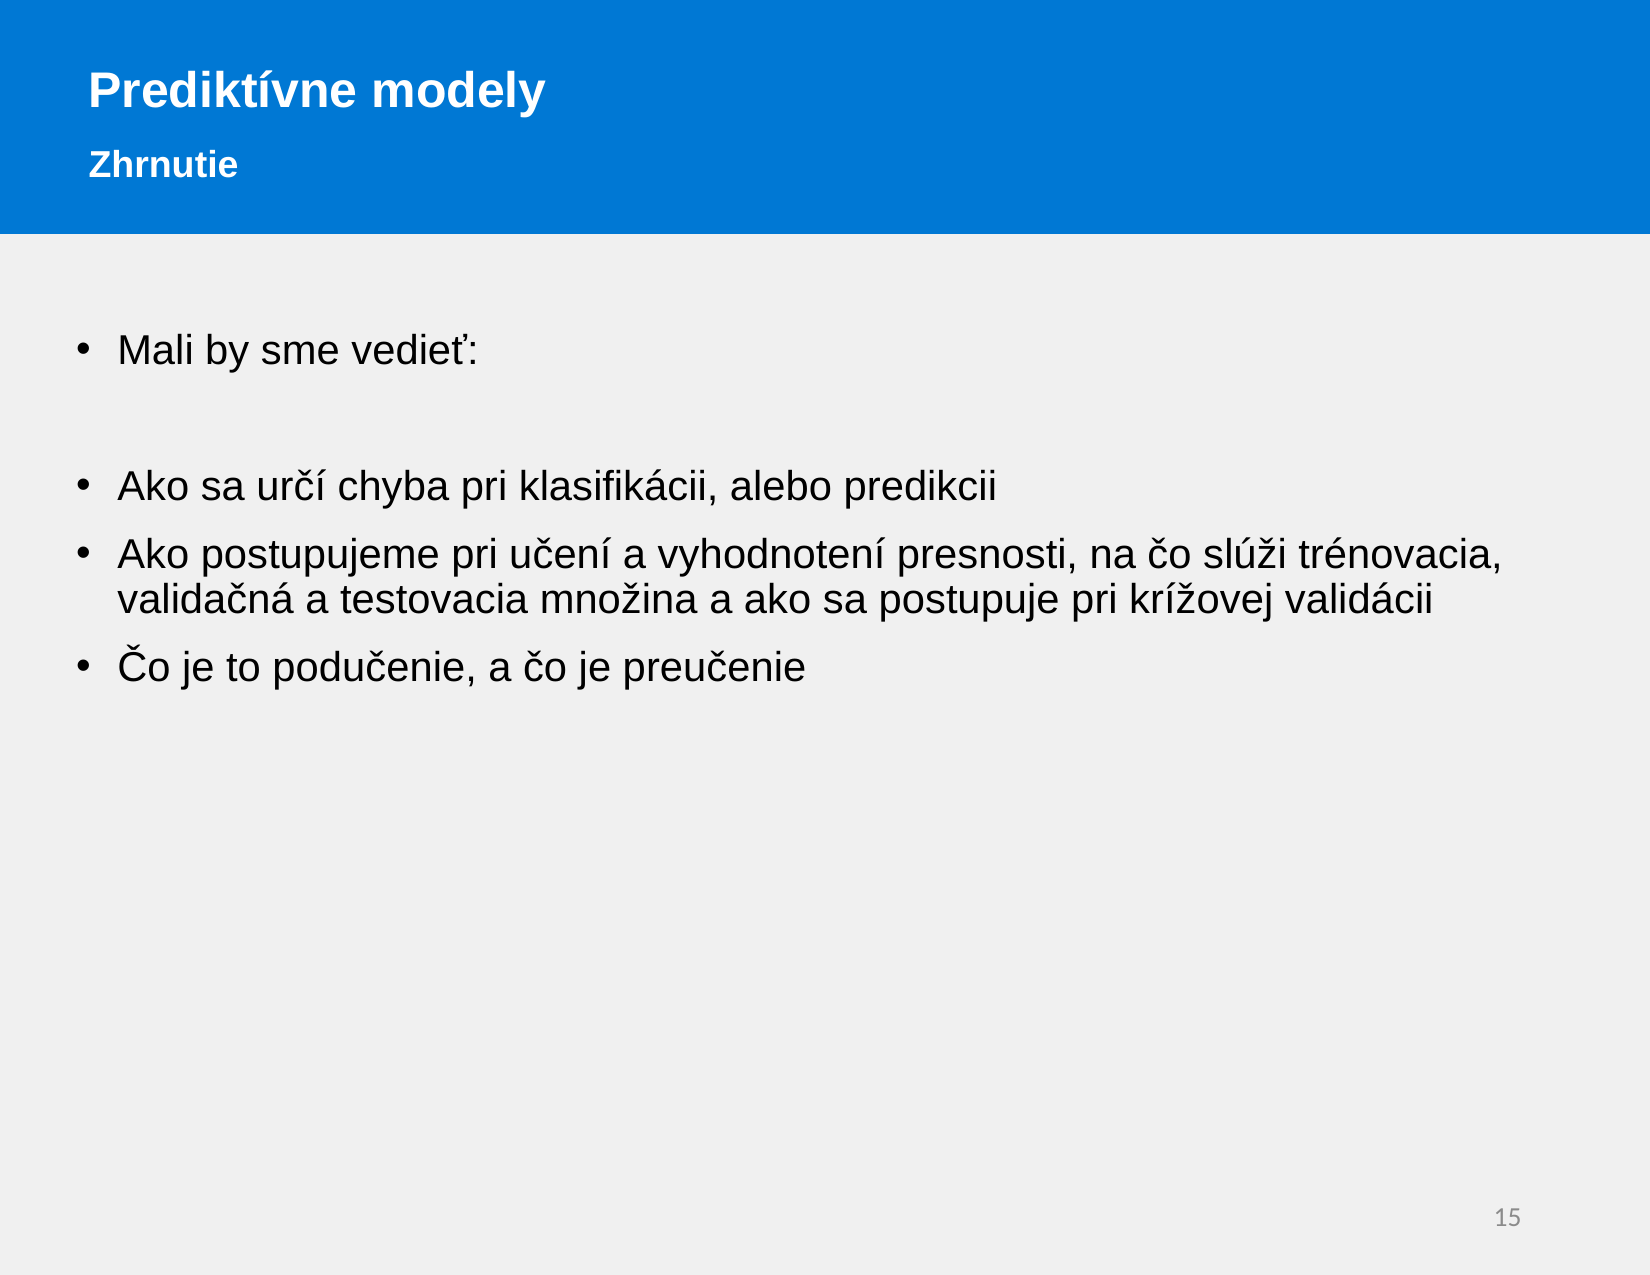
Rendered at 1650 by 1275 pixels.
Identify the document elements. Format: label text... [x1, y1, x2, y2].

text_box [0, 0, 1650, 234]
slide_number 15 [1165, 1182, 1537, 1250]
text_box Mali by sme vedieť: Ako sa určí chyba pri klasifikácii, alebo predikcii Ako postupujeme pri učení a vyhodnotení presnosti, na čo slúži trénovacia, validačná a testovacia množina a ako sa postupuje pri krížovej validácii Čo je to podučenie, a čo je preučenie [61, 321, 1589, 1182]
text_box Prediktívne modely Zhrnutie [73, 20, 1602, 193]
